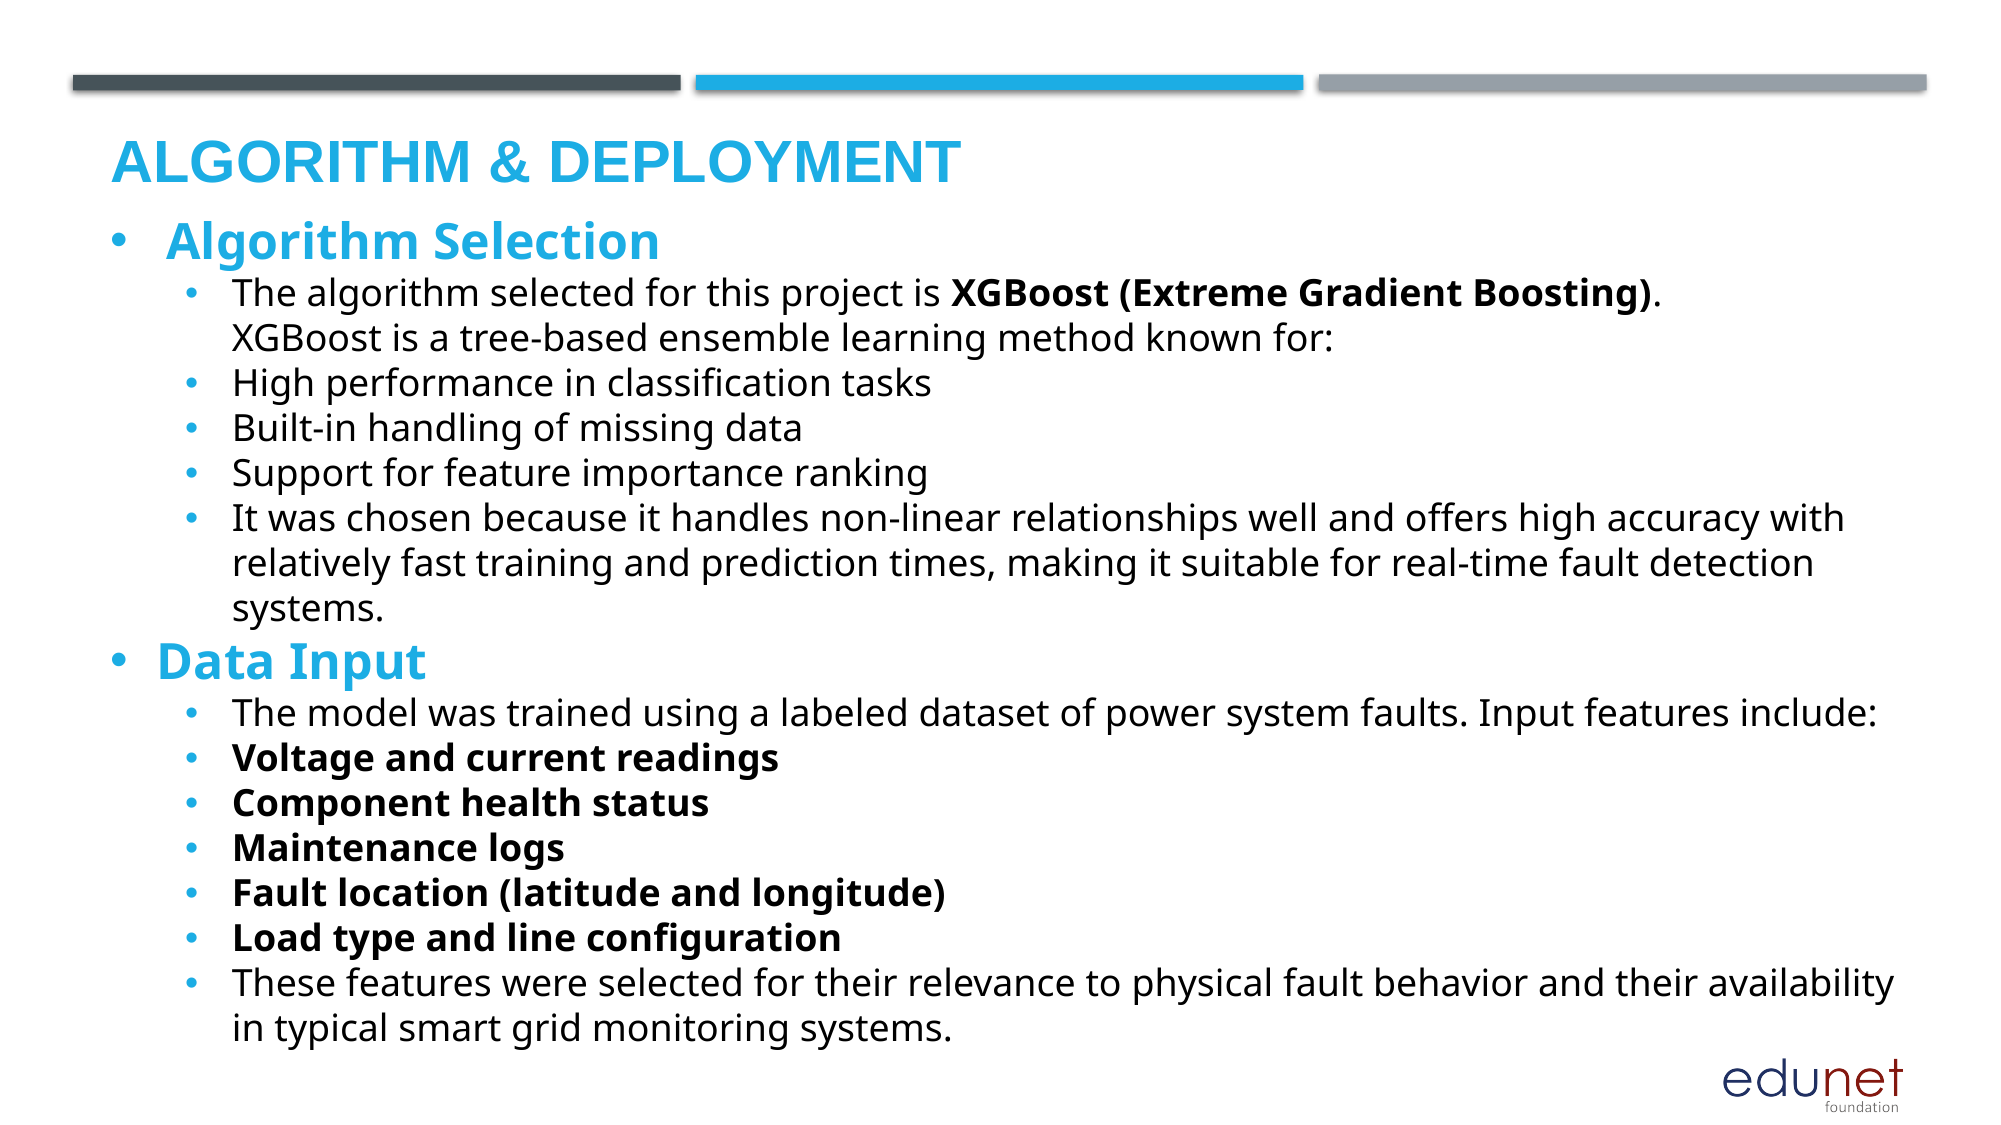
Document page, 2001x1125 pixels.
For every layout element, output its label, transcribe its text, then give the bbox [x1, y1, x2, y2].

text_box Algorithm Selection The algorithm selected for this project is XGBoost (Extreme Gradient Boosting). XGBoost is a tree-based ensemble learning method known for: High performance in classification tasks Built-in handling of missing data Support for feature importance ranking It was chosen because it handles non-linear relationships well and offers high accuracy with relatively fast training and prediction times, making it suitable for real-time fault detection systems. Data Input The model was trained using a labeled dataset of power system faults. Input features include: Voltage and current readings Component health status Maintenance logs Fault location (latitude and longitude) Load type and line configuration These features were selected for their relevance to physical fault behavior and their availability in typical smart grid monitoring systems. [95, 202, 1935, 1102]
title Algorithm & Deployment [95, 115, 1905, 202]
picture [1719, 1102, 1905, 1116]
